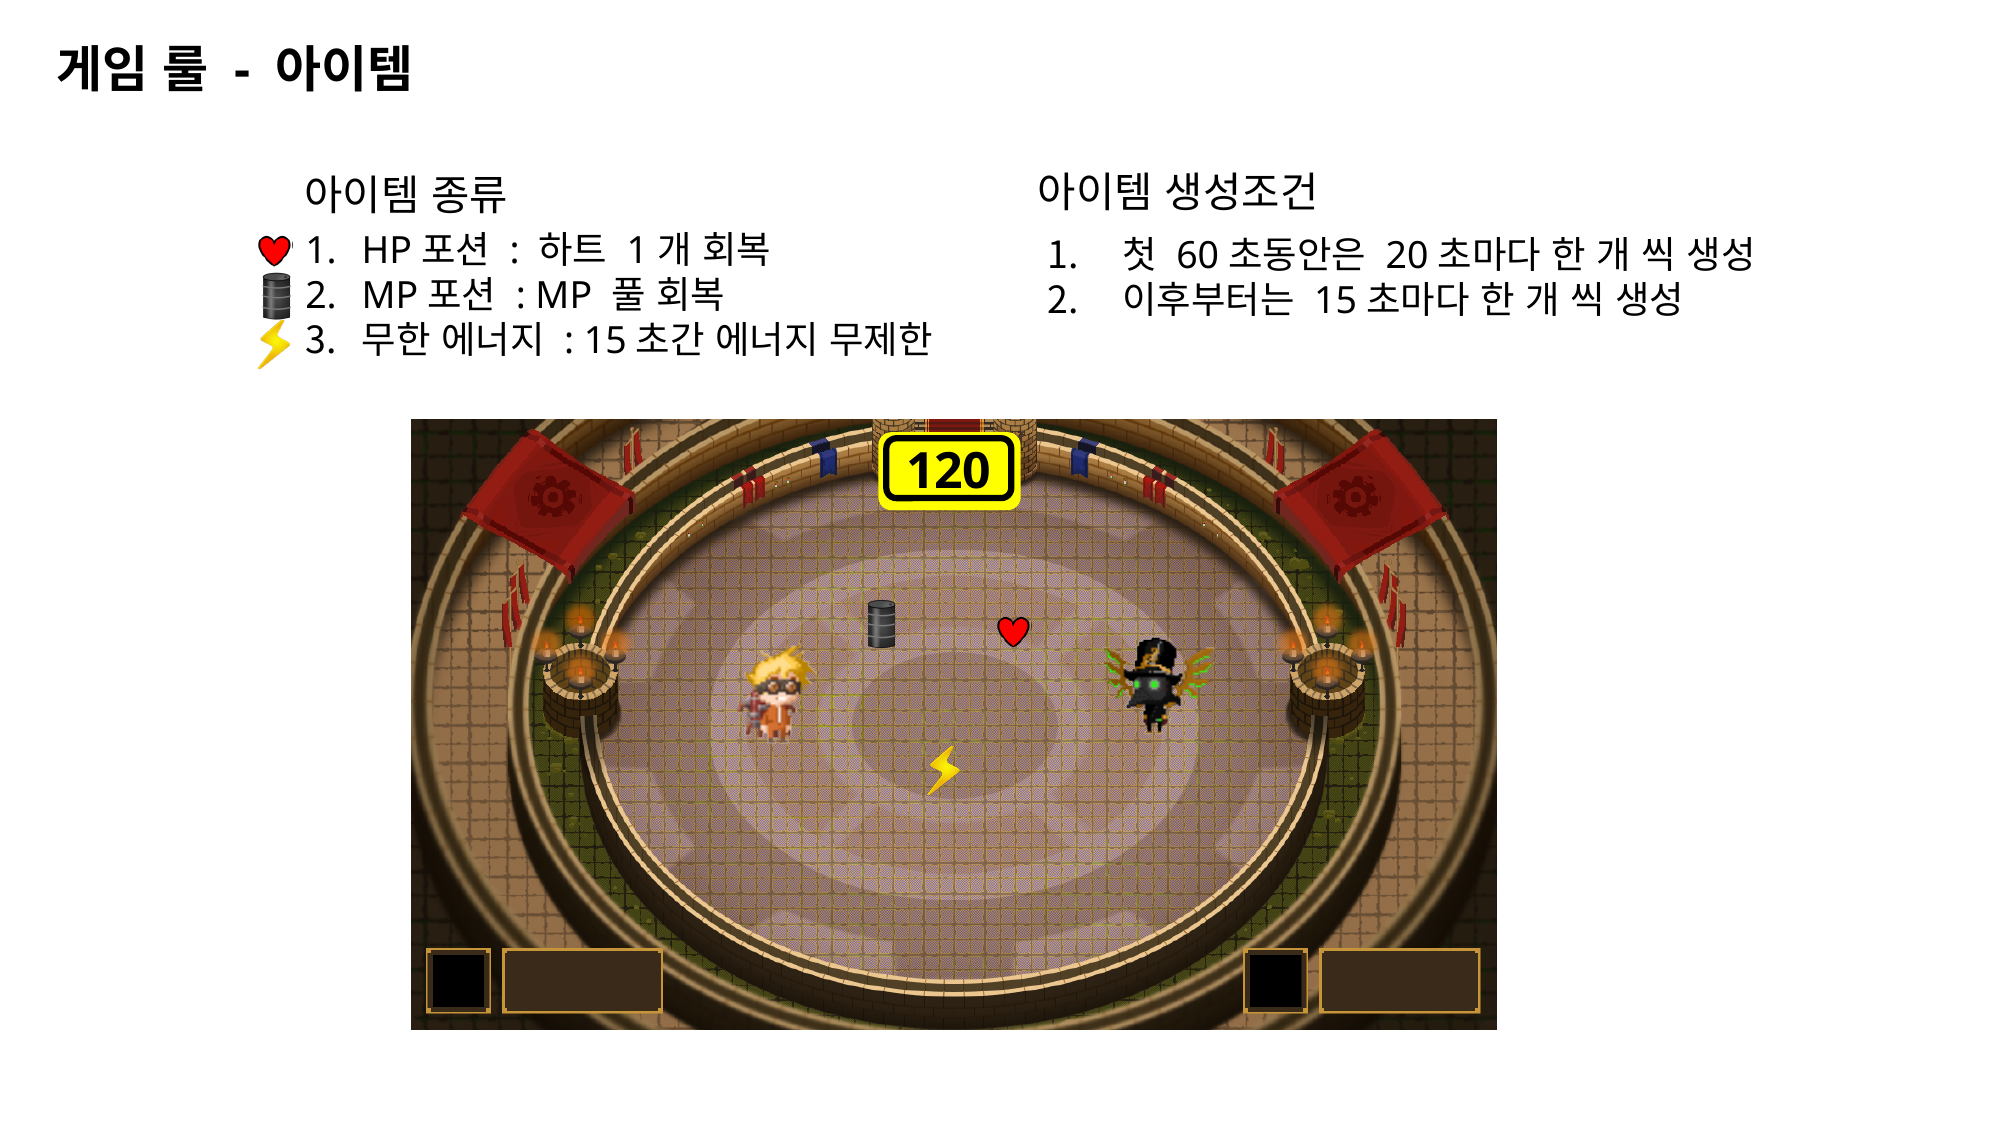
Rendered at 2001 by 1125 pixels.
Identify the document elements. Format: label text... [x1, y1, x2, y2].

text_box 아이템 생성조건 [1023, 158, 1334, 223]
picture [241, 215, 301, 375]
text_box 아이템 종류 [289, 160, 524, 218]
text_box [878, 432, 1021, 511]
text_box 게임 룰 - 아이템 [41, 29, 429, 105]
text_box 첫 60초동안은 20초마다 한 개 씩 생성 이후부터는 15초마다 한 개 씩 생성 [1032, 223, 1771, 329]
text_box HP포션 : 하트 1개 회복 MP포션 : MP 풀 회복 무한 에너지 : 15초간 에너지 무제한 [293, 218, 1009, 369]
picture [411, 419, 1497, 1030]
